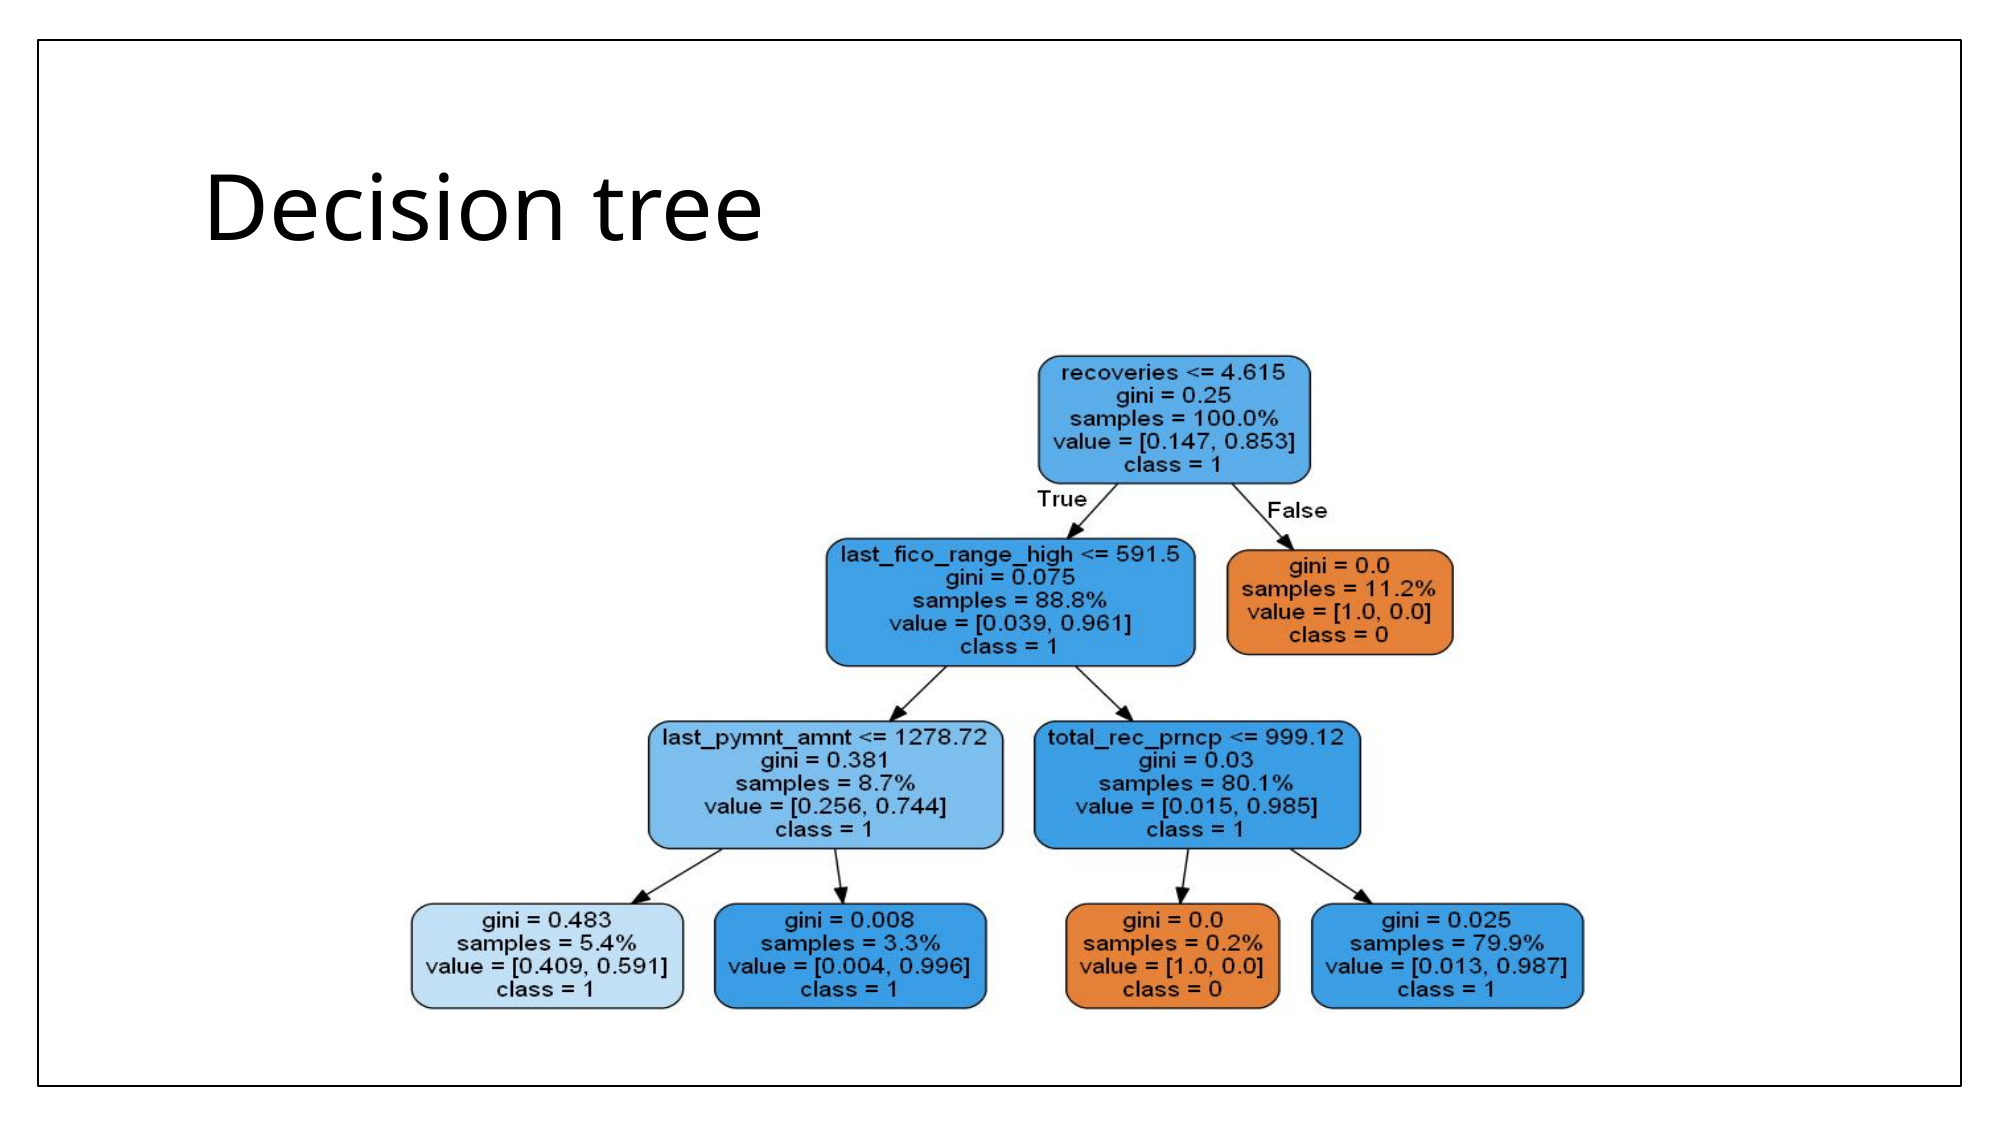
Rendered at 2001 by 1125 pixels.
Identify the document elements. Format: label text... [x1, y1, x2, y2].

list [405, 350, 1590, 1014]
title Decision tree [187, 99, 1808, 323]
